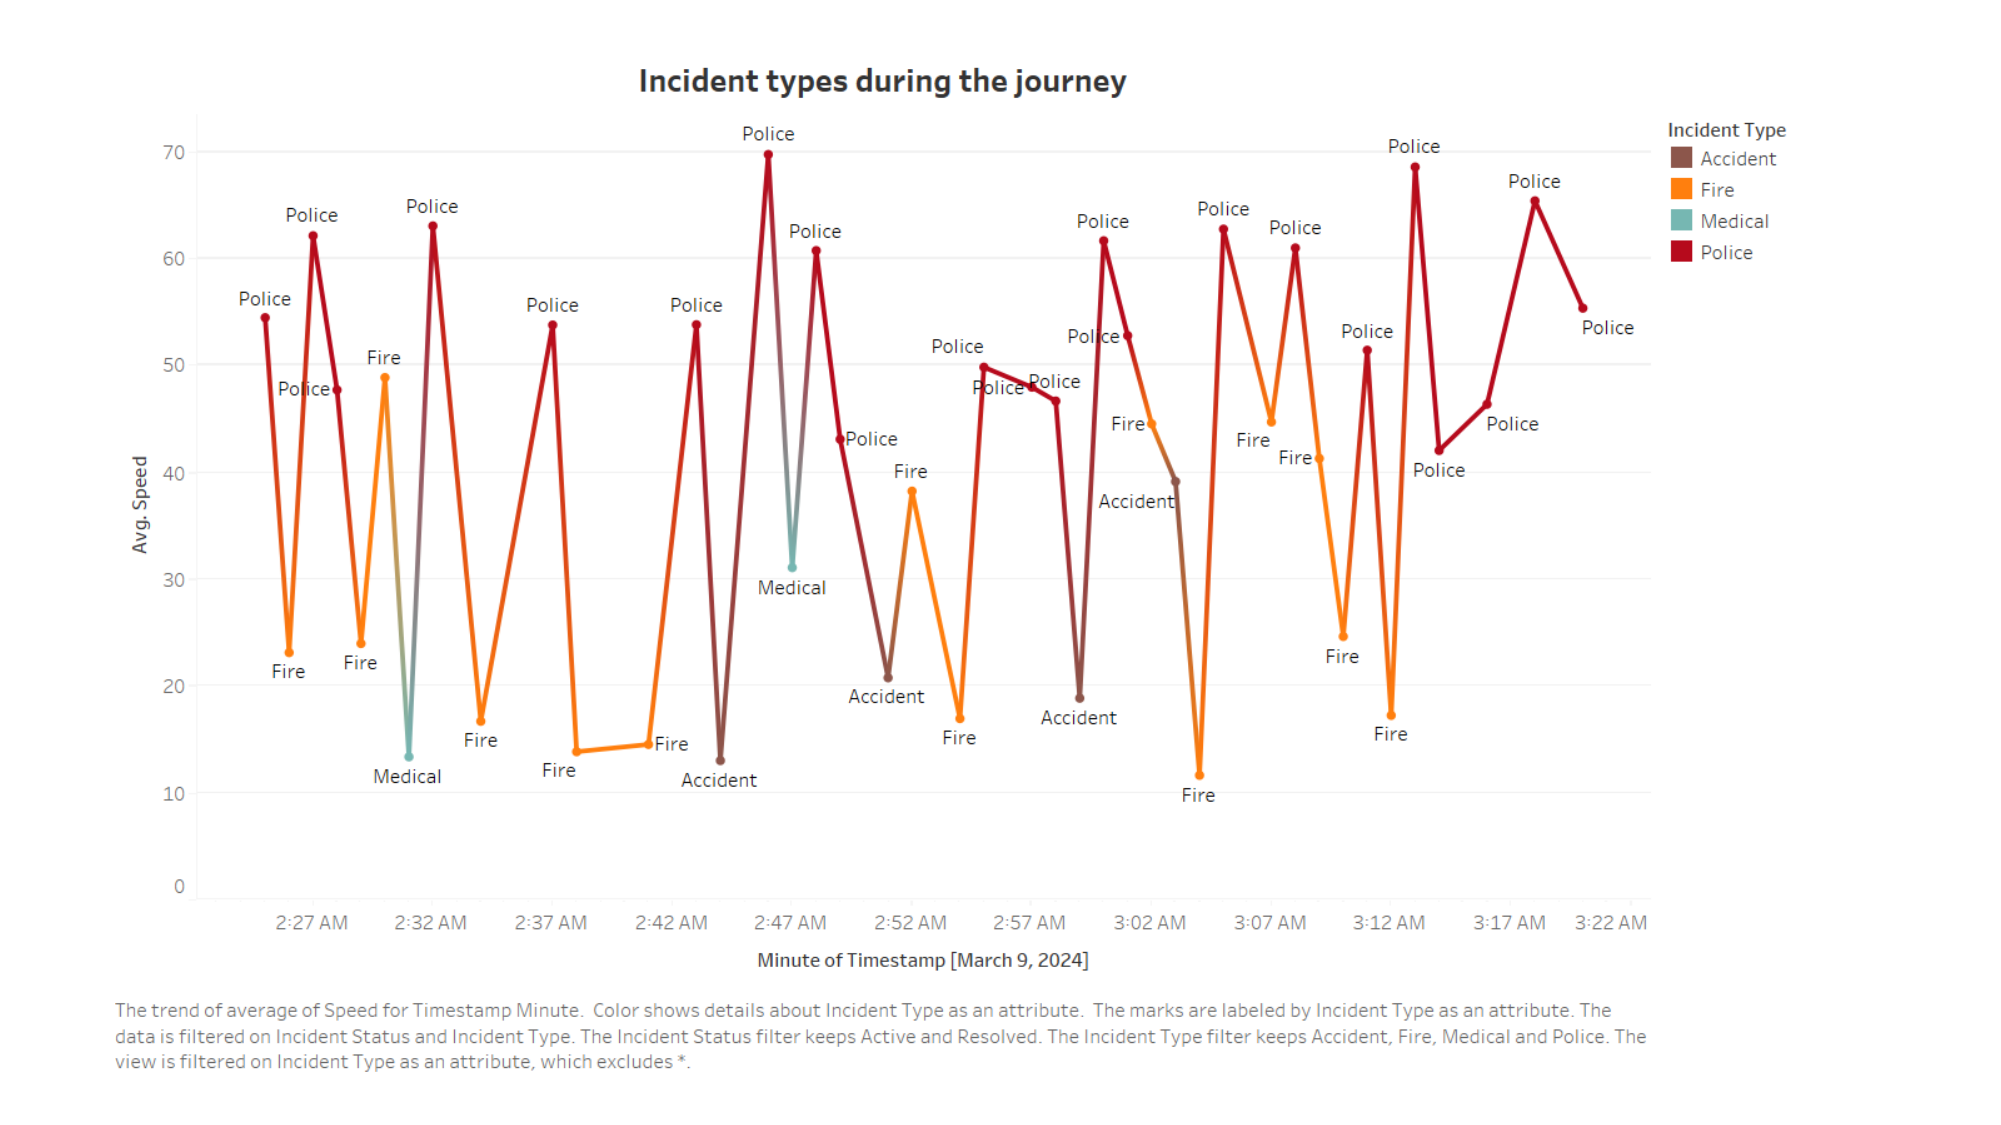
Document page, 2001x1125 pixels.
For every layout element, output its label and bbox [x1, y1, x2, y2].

picture [115, 48, 1885, 1077]
